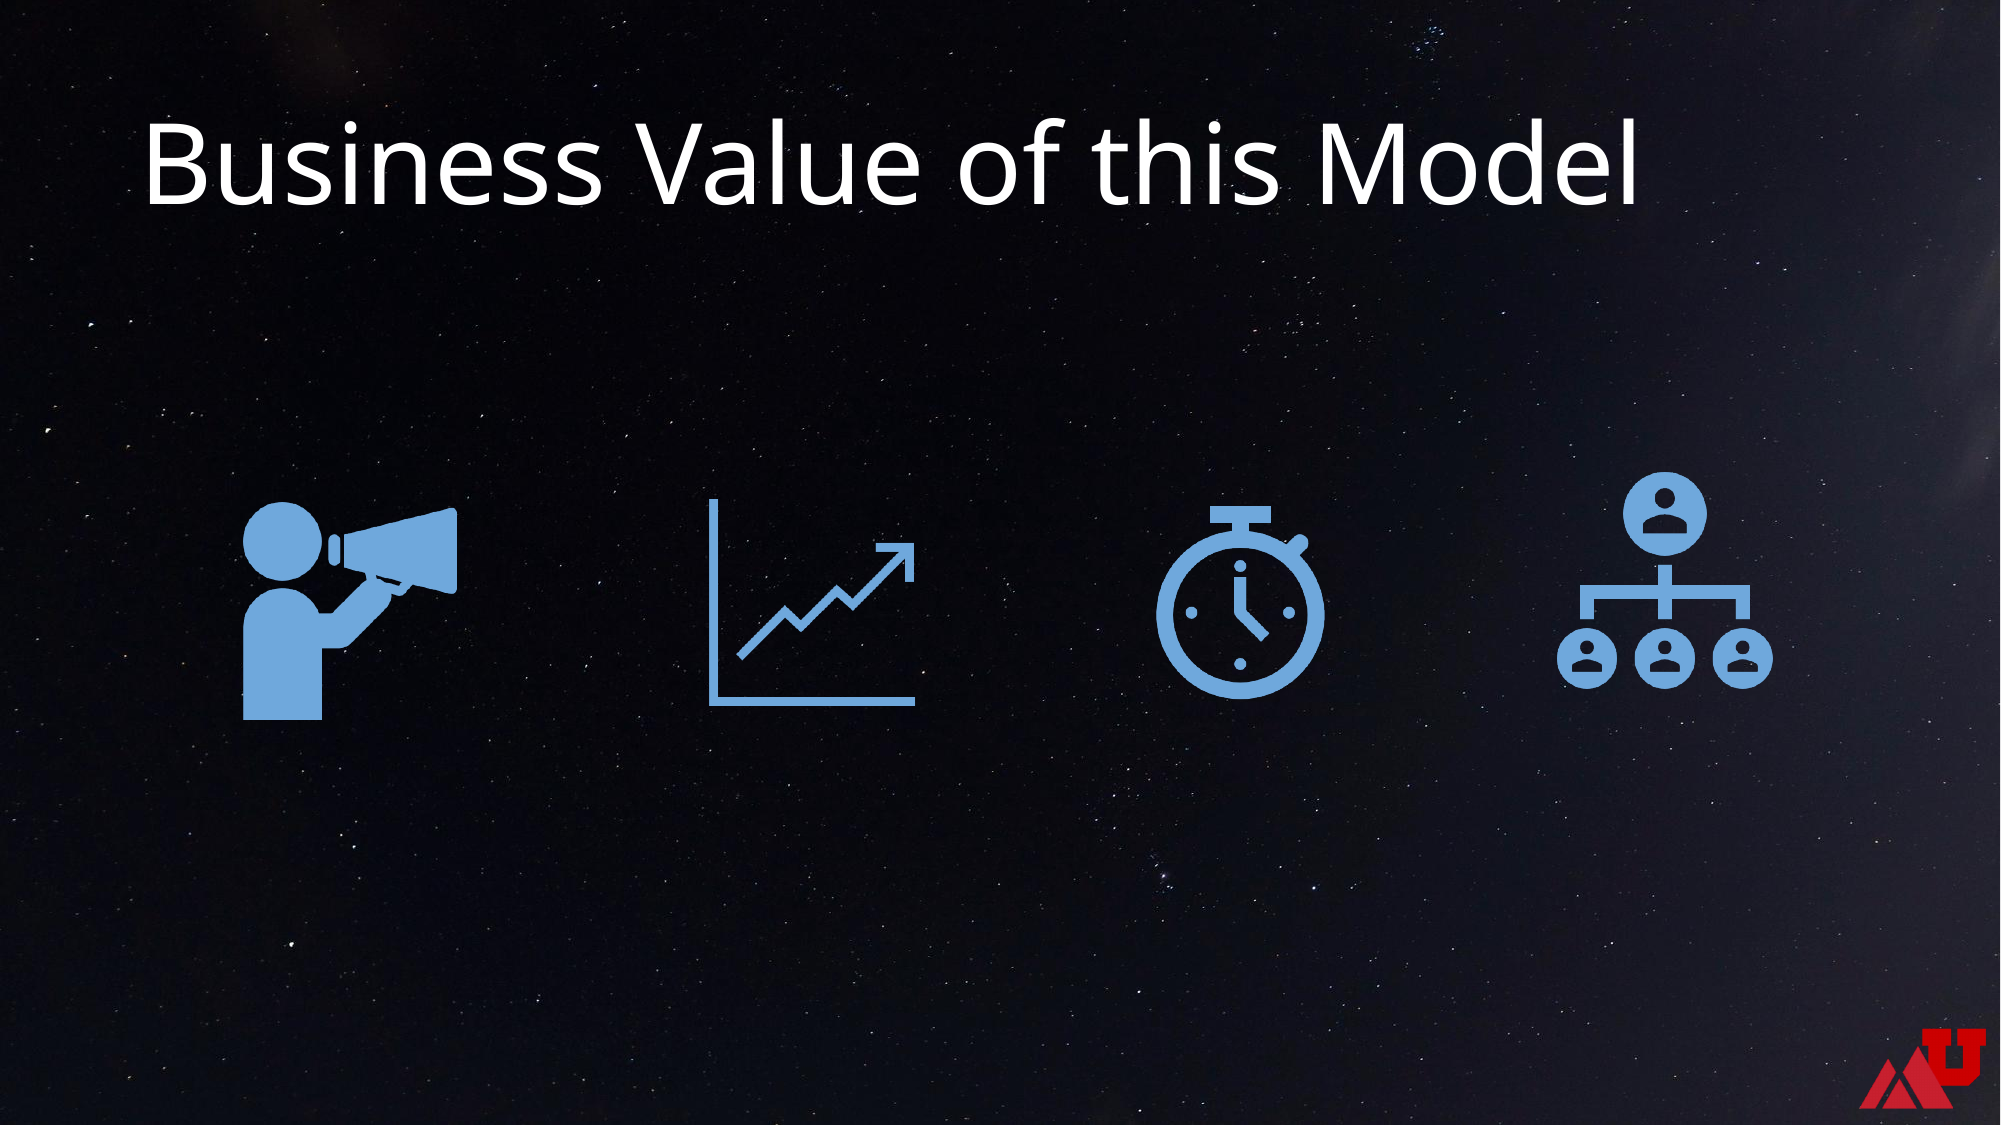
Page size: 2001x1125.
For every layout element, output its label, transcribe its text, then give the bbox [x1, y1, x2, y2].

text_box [196, 441, 1804, 762]
picture [0, 0, 2001, 1125]
title Business Value of this Model [124, 77, 1813, 203]
